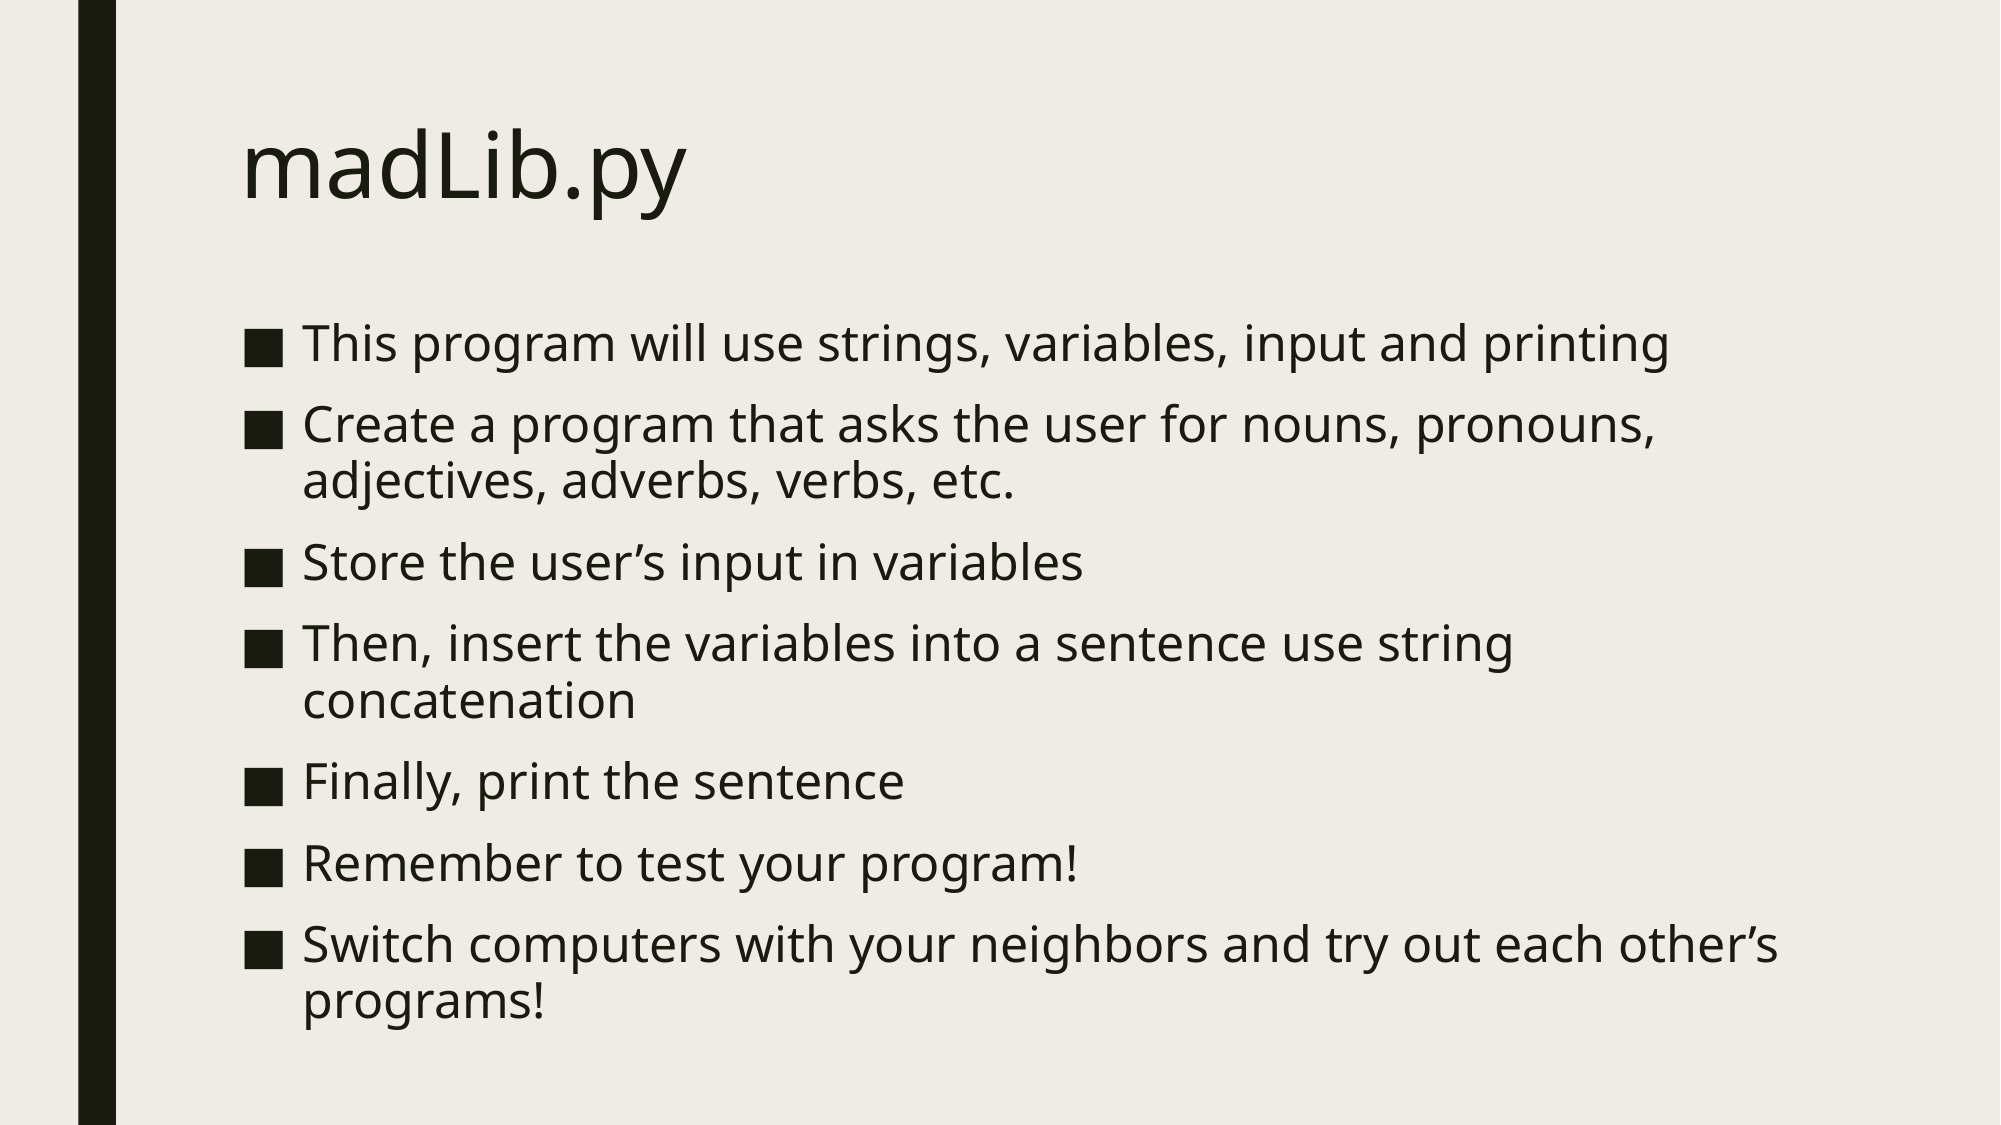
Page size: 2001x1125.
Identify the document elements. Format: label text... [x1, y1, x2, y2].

list This program will use strings, variables, input and printing Create a program that asks the user for nouns, pronouns, adjectives, adverbs, verbs, etc. Store the user’s input in variables Then, insert the variables into a sentence use string concatenation Finally, print the sentence Remember to test your program! Switch computers with your neighbors and try out each other’s programs! [225, 308, 1800, 1084]
title madLib.py [225, 112, 1800, 308]
